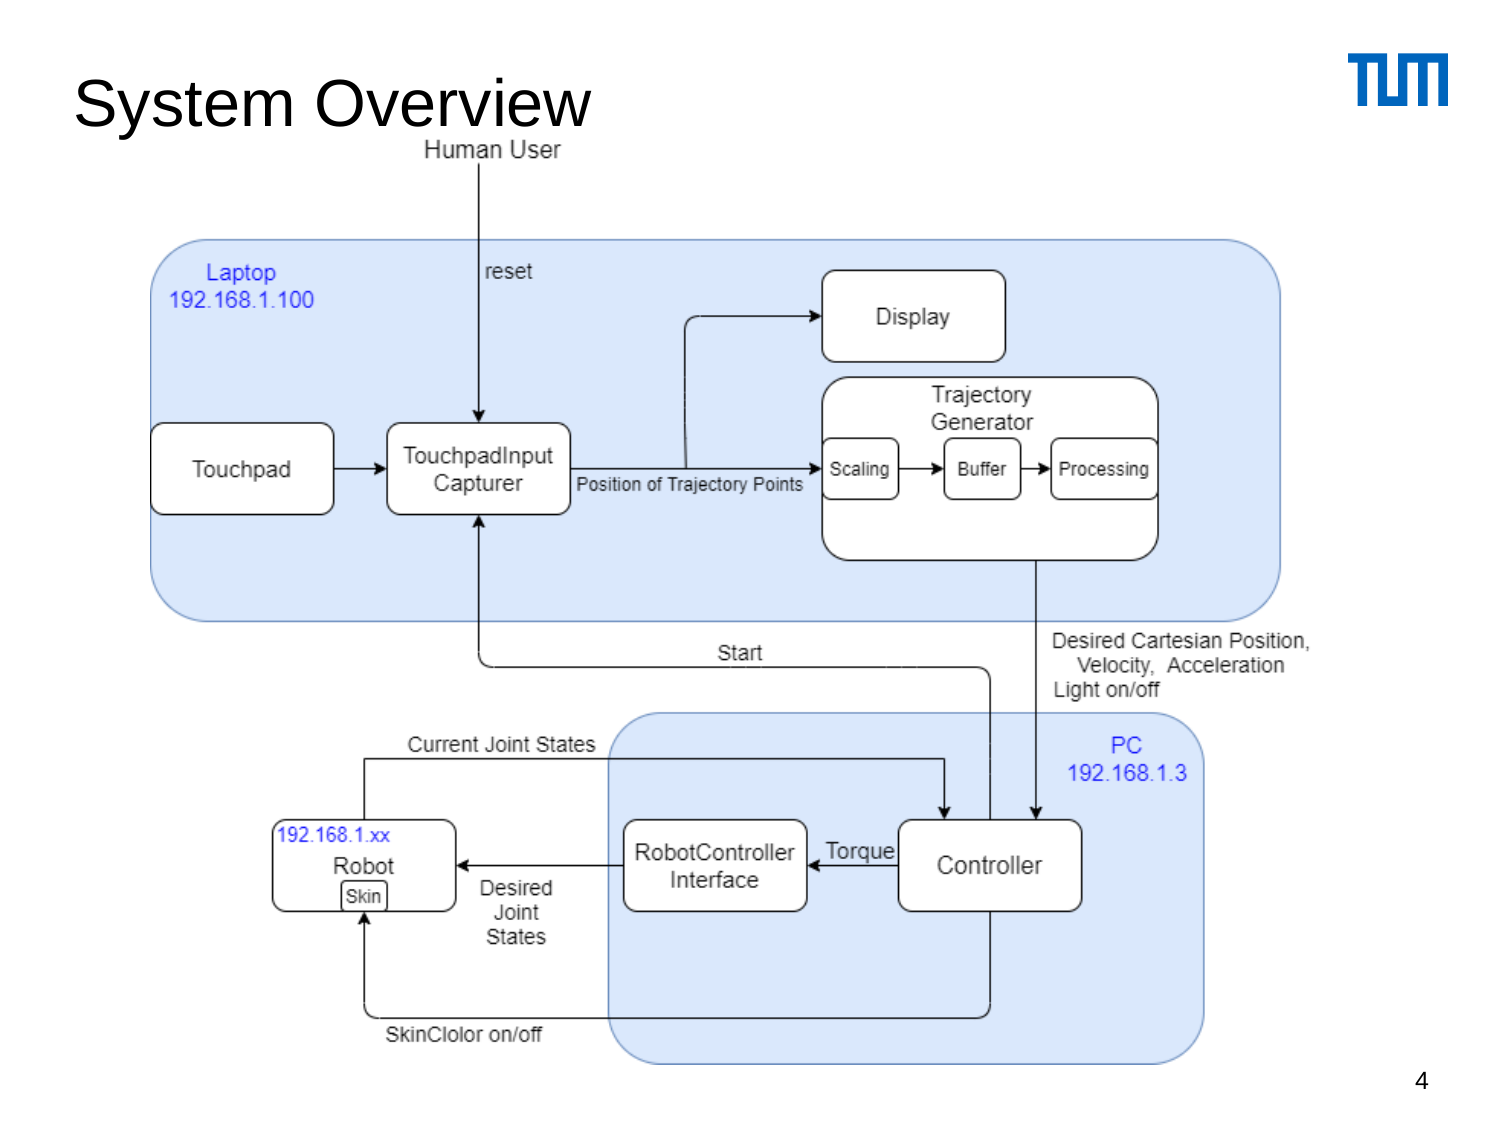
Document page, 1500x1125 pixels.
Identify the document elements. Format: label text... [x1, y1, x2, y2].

picture [150, 134, 1327, 1066]
slide_number 4 [1351, 1056, 1444, 1116]
title System Overview [58, 60, 1235, 120]
